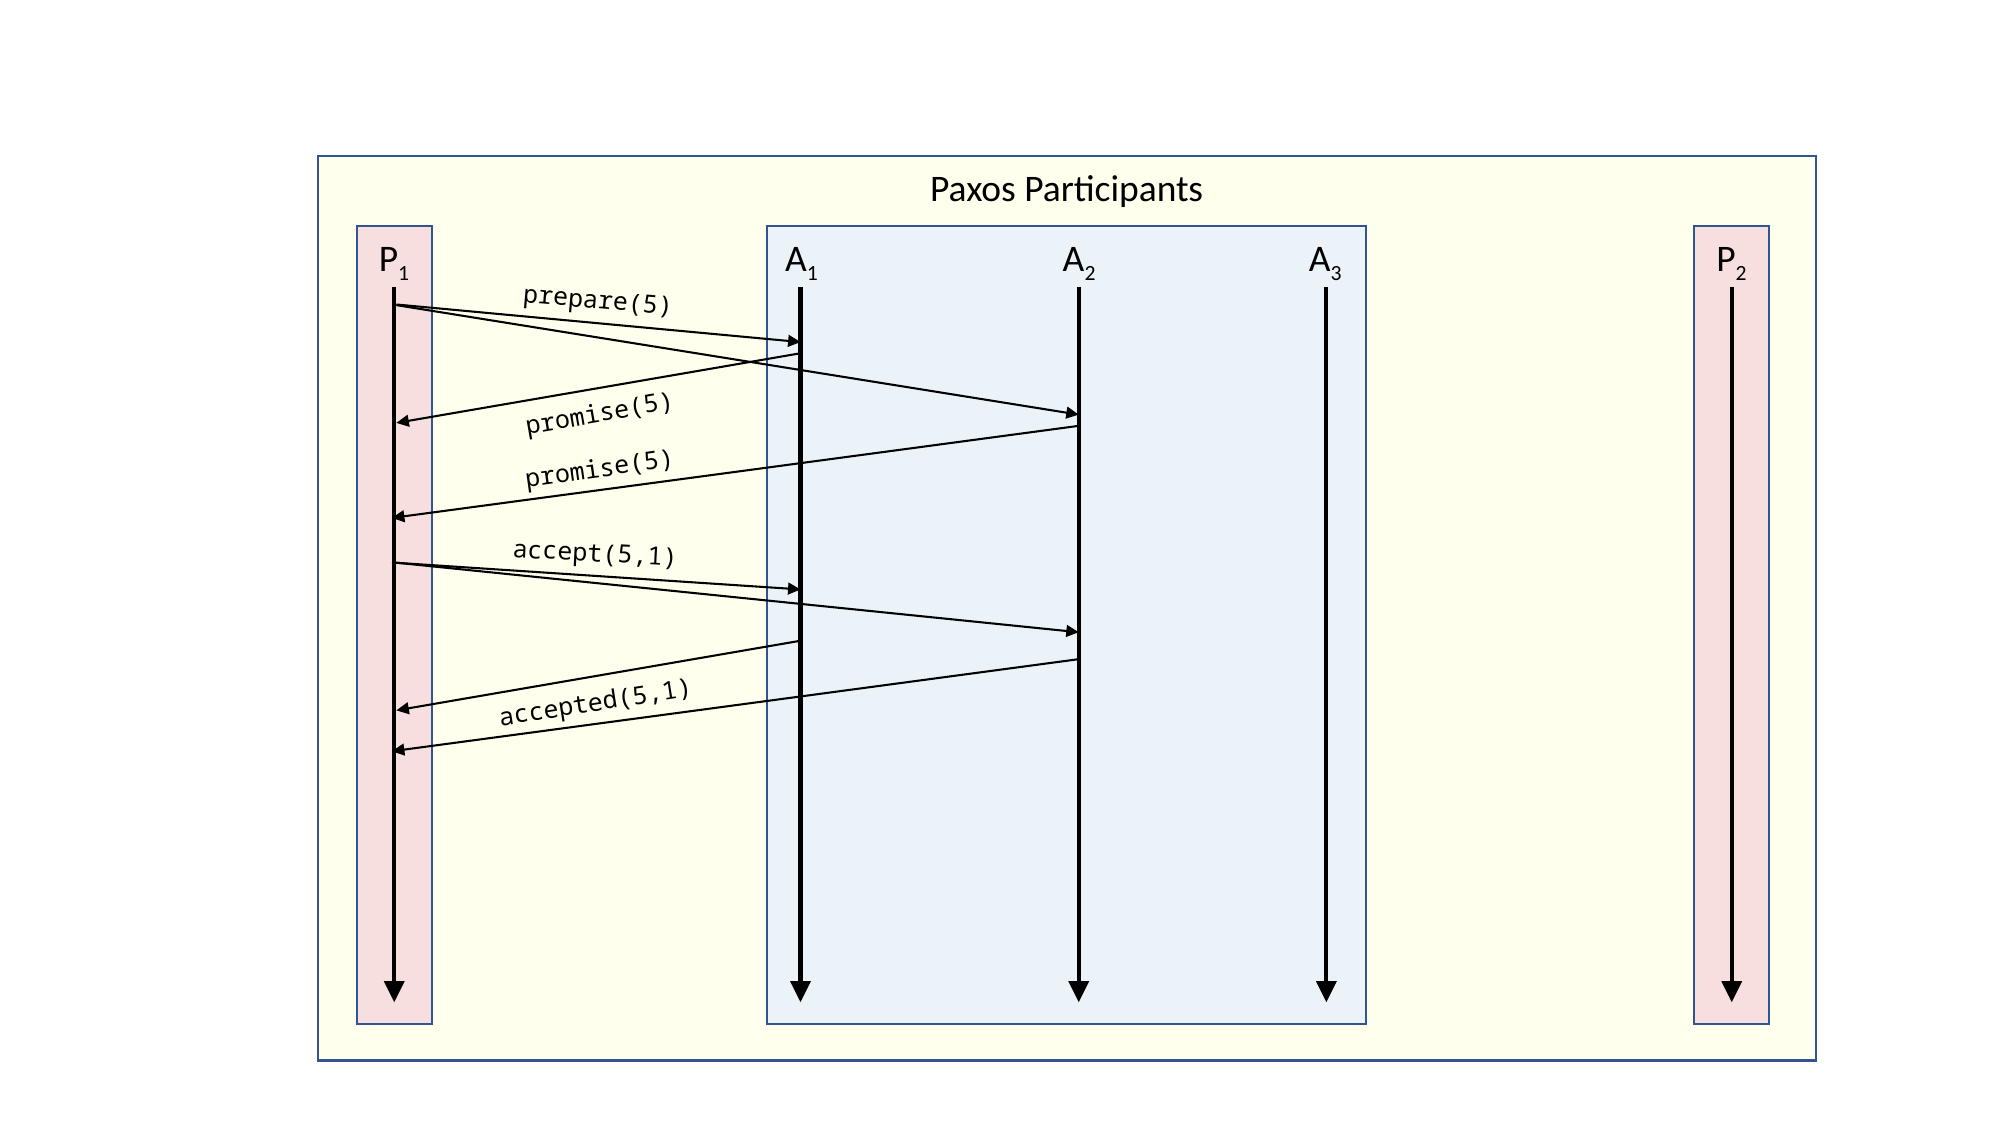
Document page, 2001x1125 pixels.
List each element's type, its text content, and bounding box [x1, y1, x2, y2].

text_box Paxos Participants [317, 155, 1817, 1062]
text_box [356, 225, 1367, 1025]
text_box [1693, 225, 1770, 1025]
